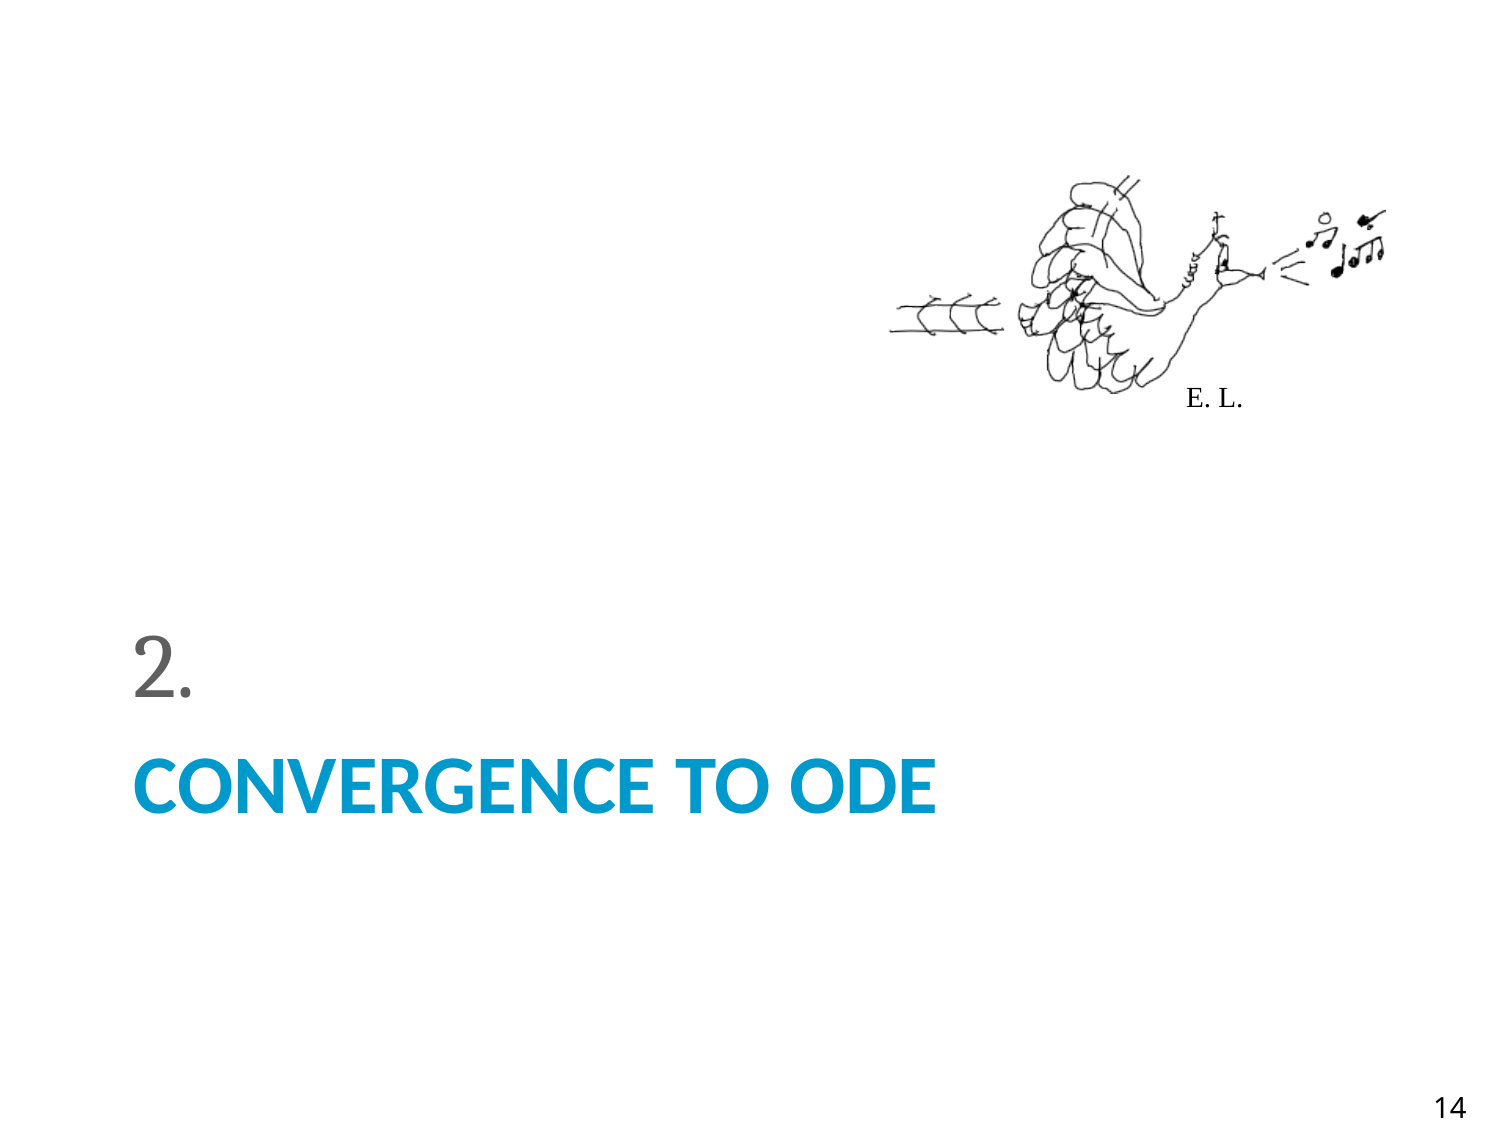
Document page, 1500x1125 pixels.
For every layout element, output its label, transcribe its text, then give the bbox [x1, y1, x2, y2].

footer 14 [1399, 1082, 1500, 1125]
list 2. [118, 476, 1394, 724]
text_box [887, 174, 1387, 421]
title Convergence to ode [118, 724, 1394, 947]
